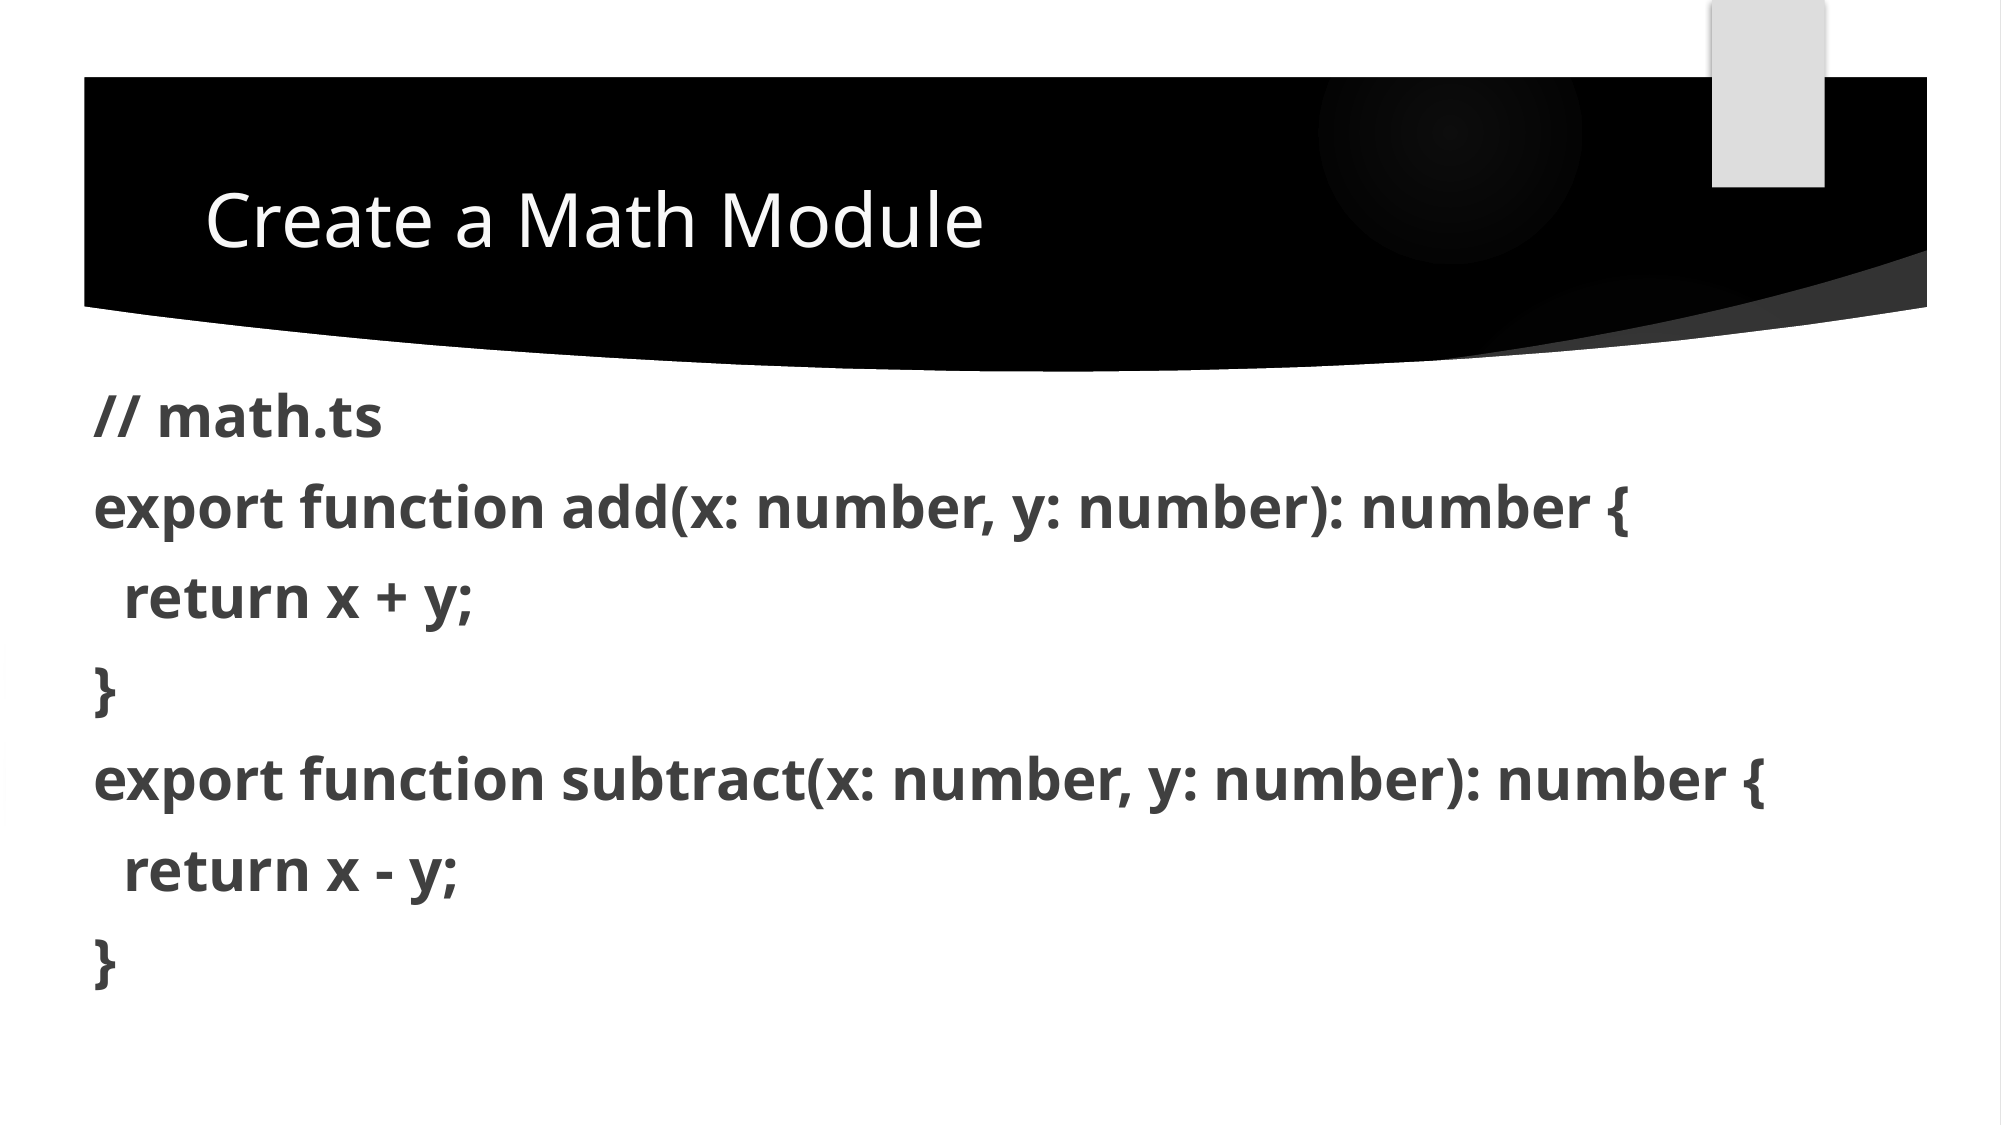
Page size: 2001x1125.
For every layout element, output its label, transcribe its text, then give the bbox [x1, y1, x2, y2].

list // math.ts export function add(x: number, y: number): number { return x + y; } export function subtract(x: number, y: number): number { return x - y; } [78, 371, 1910, 1119]
title Create a Math Module [189, 159, 1627, 276]
